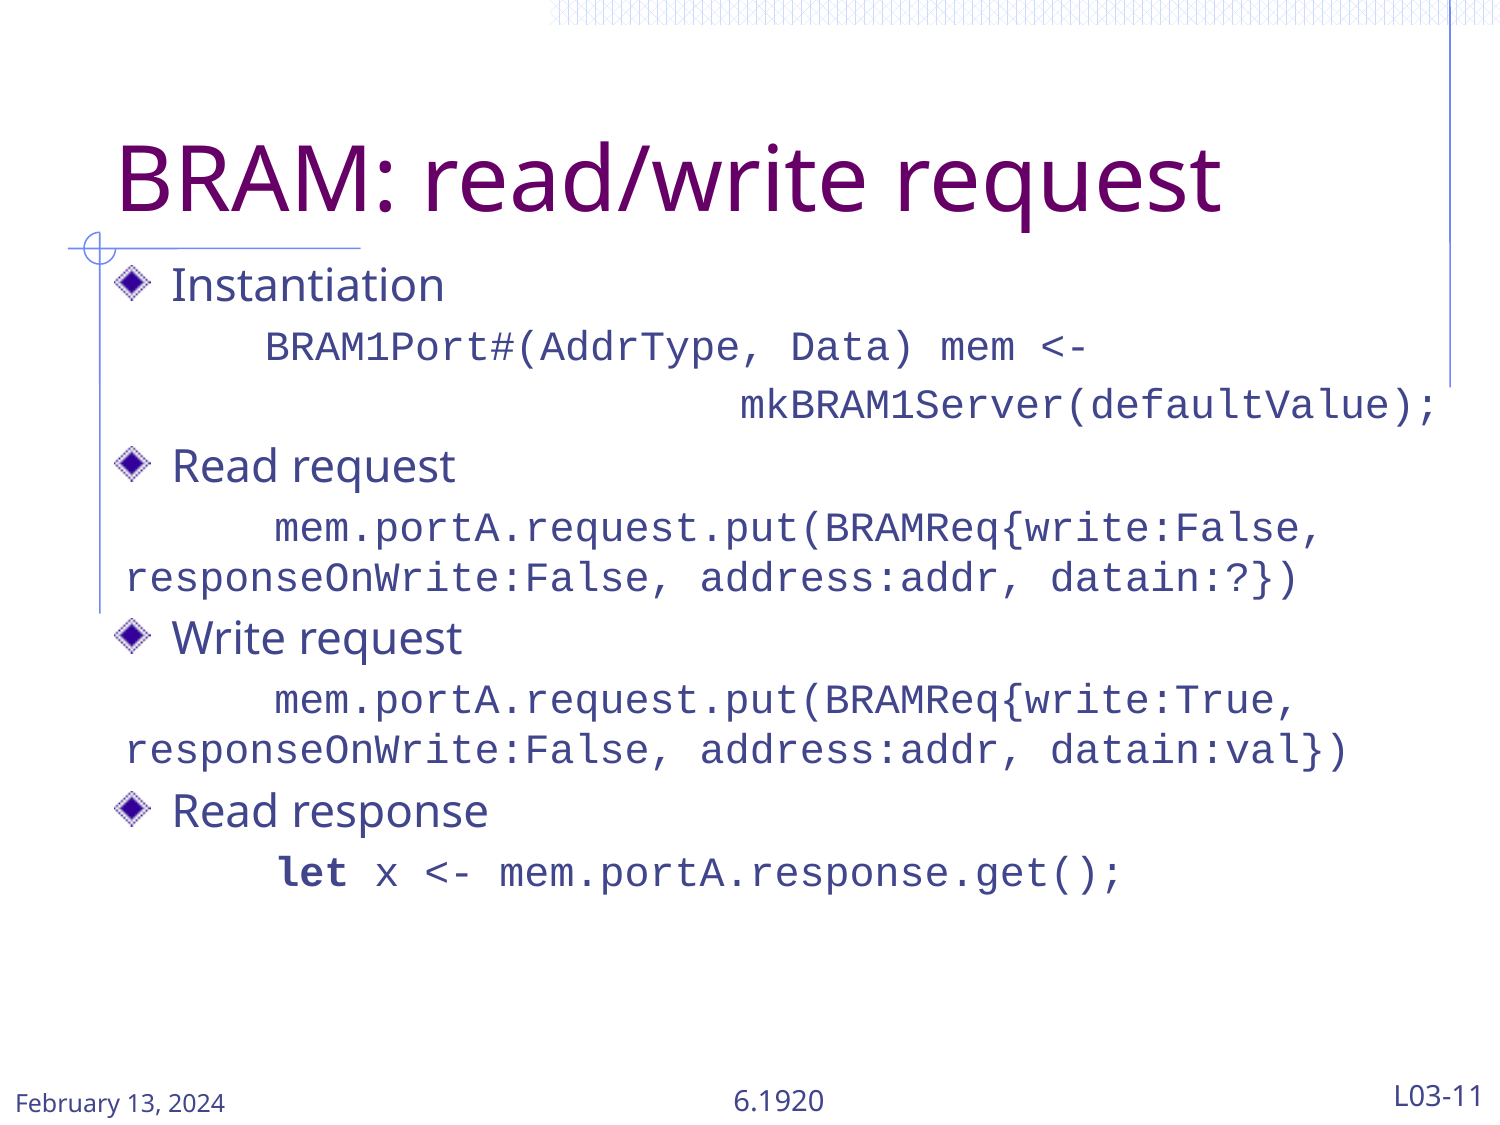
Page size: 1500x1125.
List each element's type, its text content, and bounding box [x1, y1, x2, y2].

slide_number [0, 1049, 313, 1125]
picture [114, 618, 151, 654]
list Instantiation BRAM1Port#(AddrType, Data) mem <- mkBRAM1Server(defaultValue); Read request mem.portA.request.put(BRAMReq{write:False, responseOnWrite:False, address:addr, datain:?}) Write request mem.portA.request.put(BRAMReq{write:True, responseOnWrite:False, address:addr, datain:val}) Read response let x <- mem.portA.response.get(); [99, 247, 1500, 924]
slide_number L03-11 [1187, 1049, 1500, 1125]
picture [114, 265, 151, 301]
footer 6.1920 [508, 1049, 1051, 1125]
picture [114, 446, 151, 482]
picture [114, 791, 151, 827]
title BRAM: read/write request [99, 49, 1376, 238]
